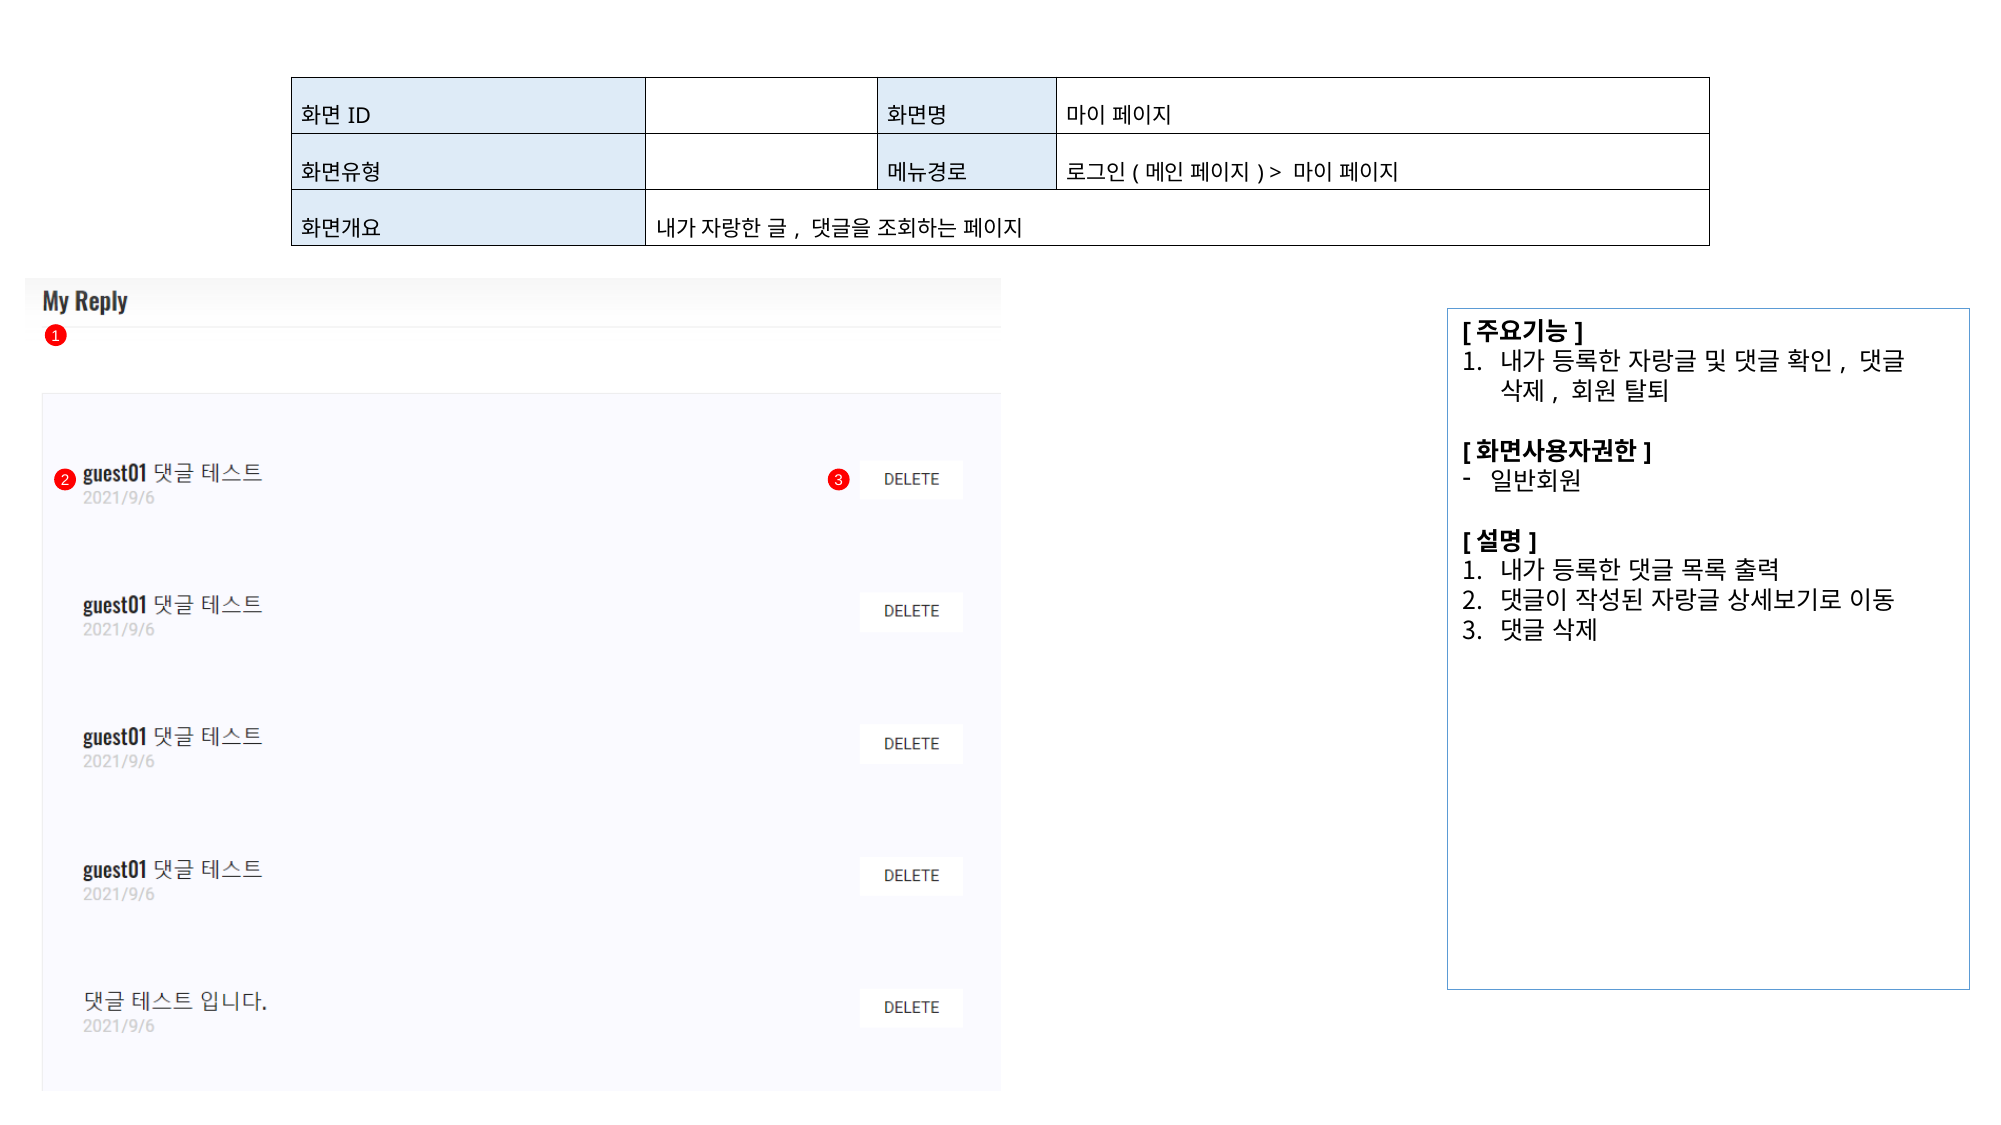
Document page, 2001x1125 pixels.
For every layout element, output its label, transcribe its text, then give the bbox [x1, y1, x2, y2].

table_cell 내가 자랑한 글, 댓글을 조회하는 페이지 [646, 190, 1709, 245]
table_cell 메뉴경로 [878, 134, 1056, 189]
table_cell 화면유형 [292, 134, 645, 189]
picture [25, 278, 1001, 1091]
table_header 화면명 [878, 78, 1056, 133]
table_header 화면ID [292, 78, 645, 133]
table_cell 화면개요 [292, 190, 645, 245]
text_box [주요기능] 내가 등록한 자랑글 및 댓글 확인, 댓글 삭제, 회원 탈퇴 [화면사용자권한] 일반회원 [설명] 내가 등록한 댓글 목록 출력 댓글이 작성된 자랑글 상세보기로 이동 댓글 삭제 [1447, 308, 1970, 990]
table_cell 로그인(메인 페이지) > 마이 페이지 [1057, 134, 1709, 189]
table_cell [646, 134, 877, 189]
table_header [646, 78, 877, 133]
table_header 마이 페이지 [1057, 78, 1709, 133]
